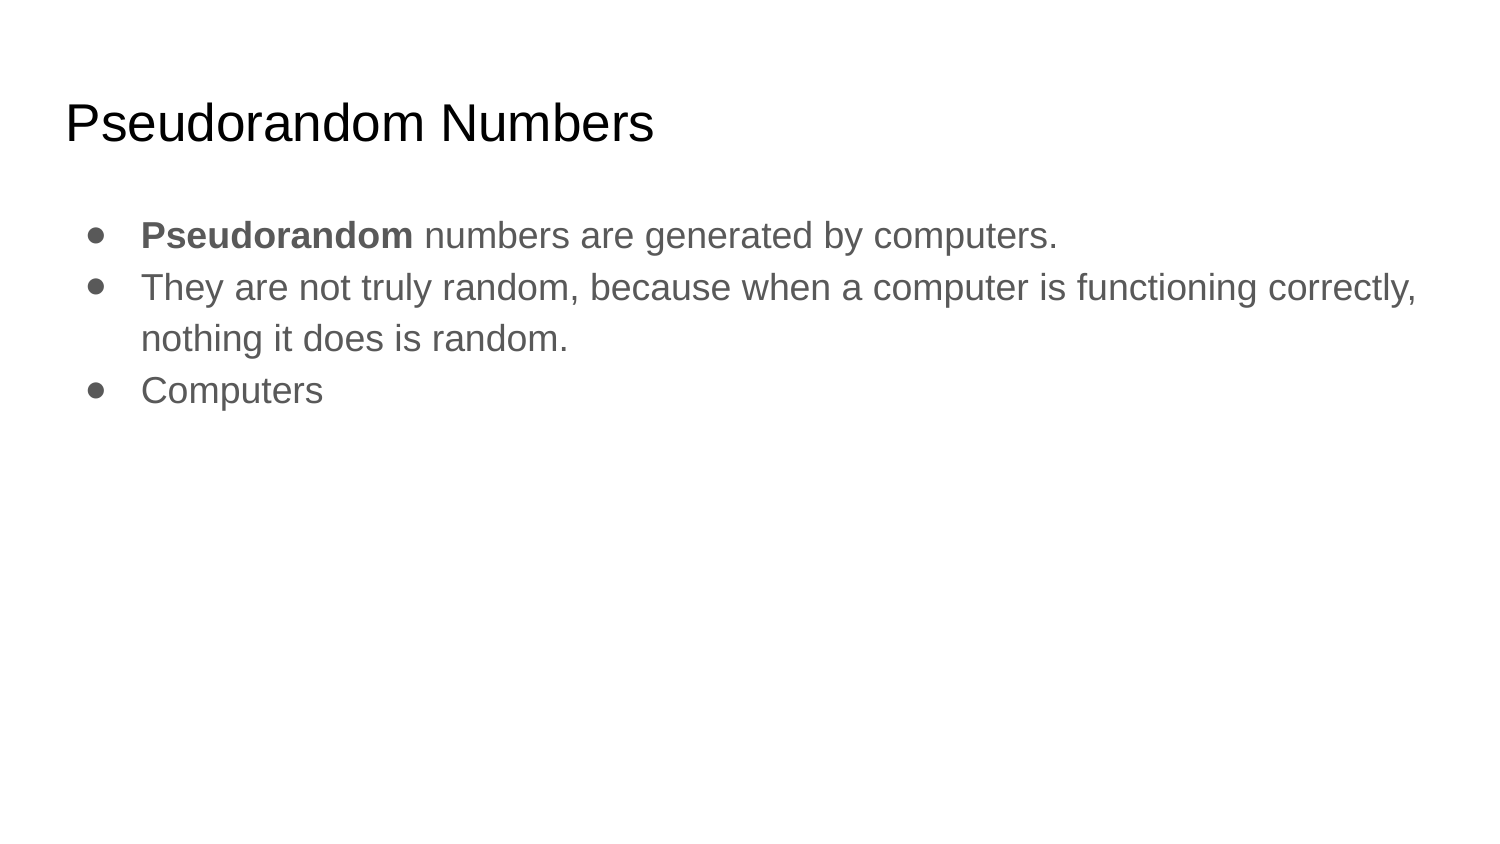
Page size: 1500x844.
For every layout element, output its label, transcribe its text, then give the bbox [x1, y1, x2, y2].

text_box Pseudorandom numbers are generated by computers. They are not truly random, because when a computer is functioning correctly, nothing it does is random. Computers [51, 188, 1449, 750]
text_box Pseudorandom Numbers [51, 72, 1449, 167]
